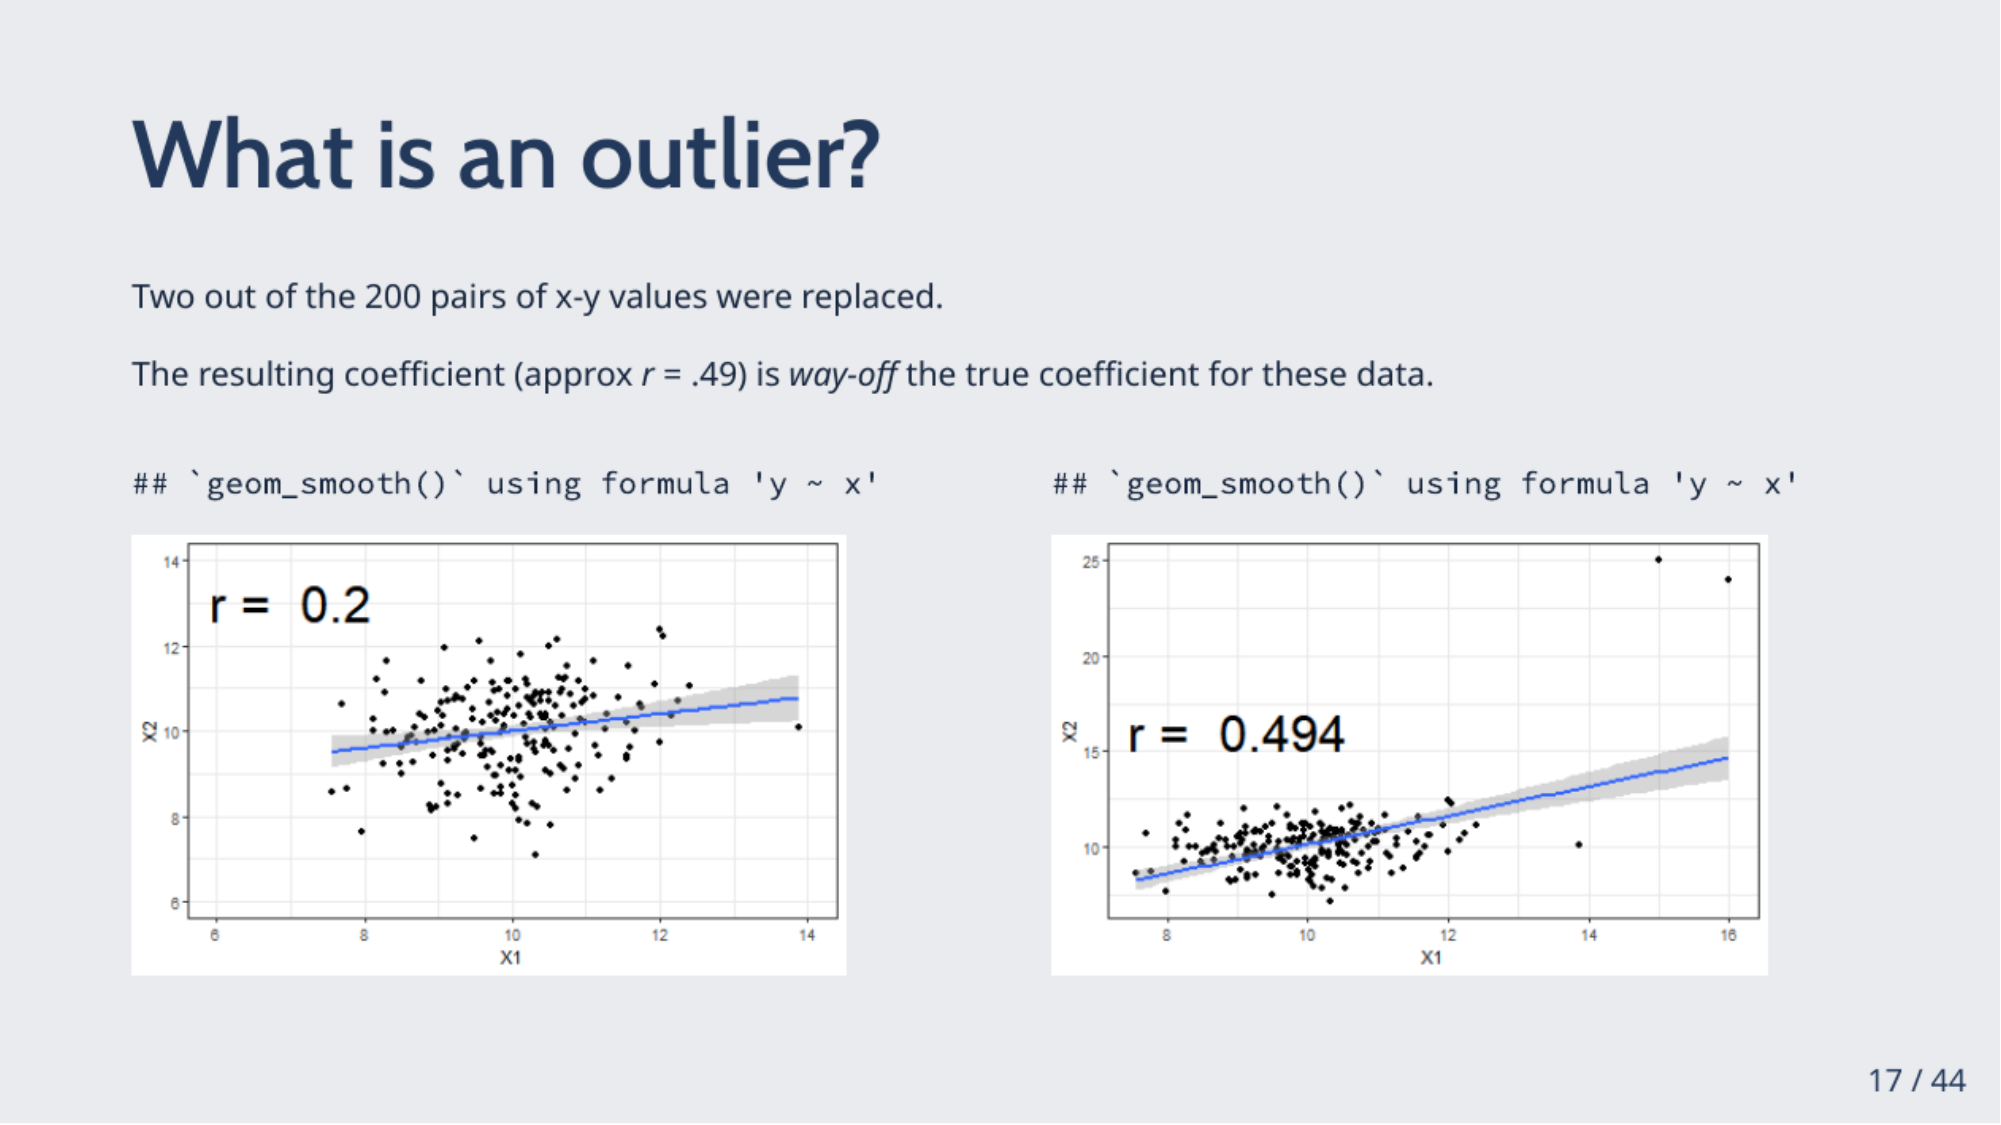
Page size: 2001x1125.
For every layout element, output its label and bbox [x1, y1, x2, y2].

list [0, 0, 2000, 1125]
